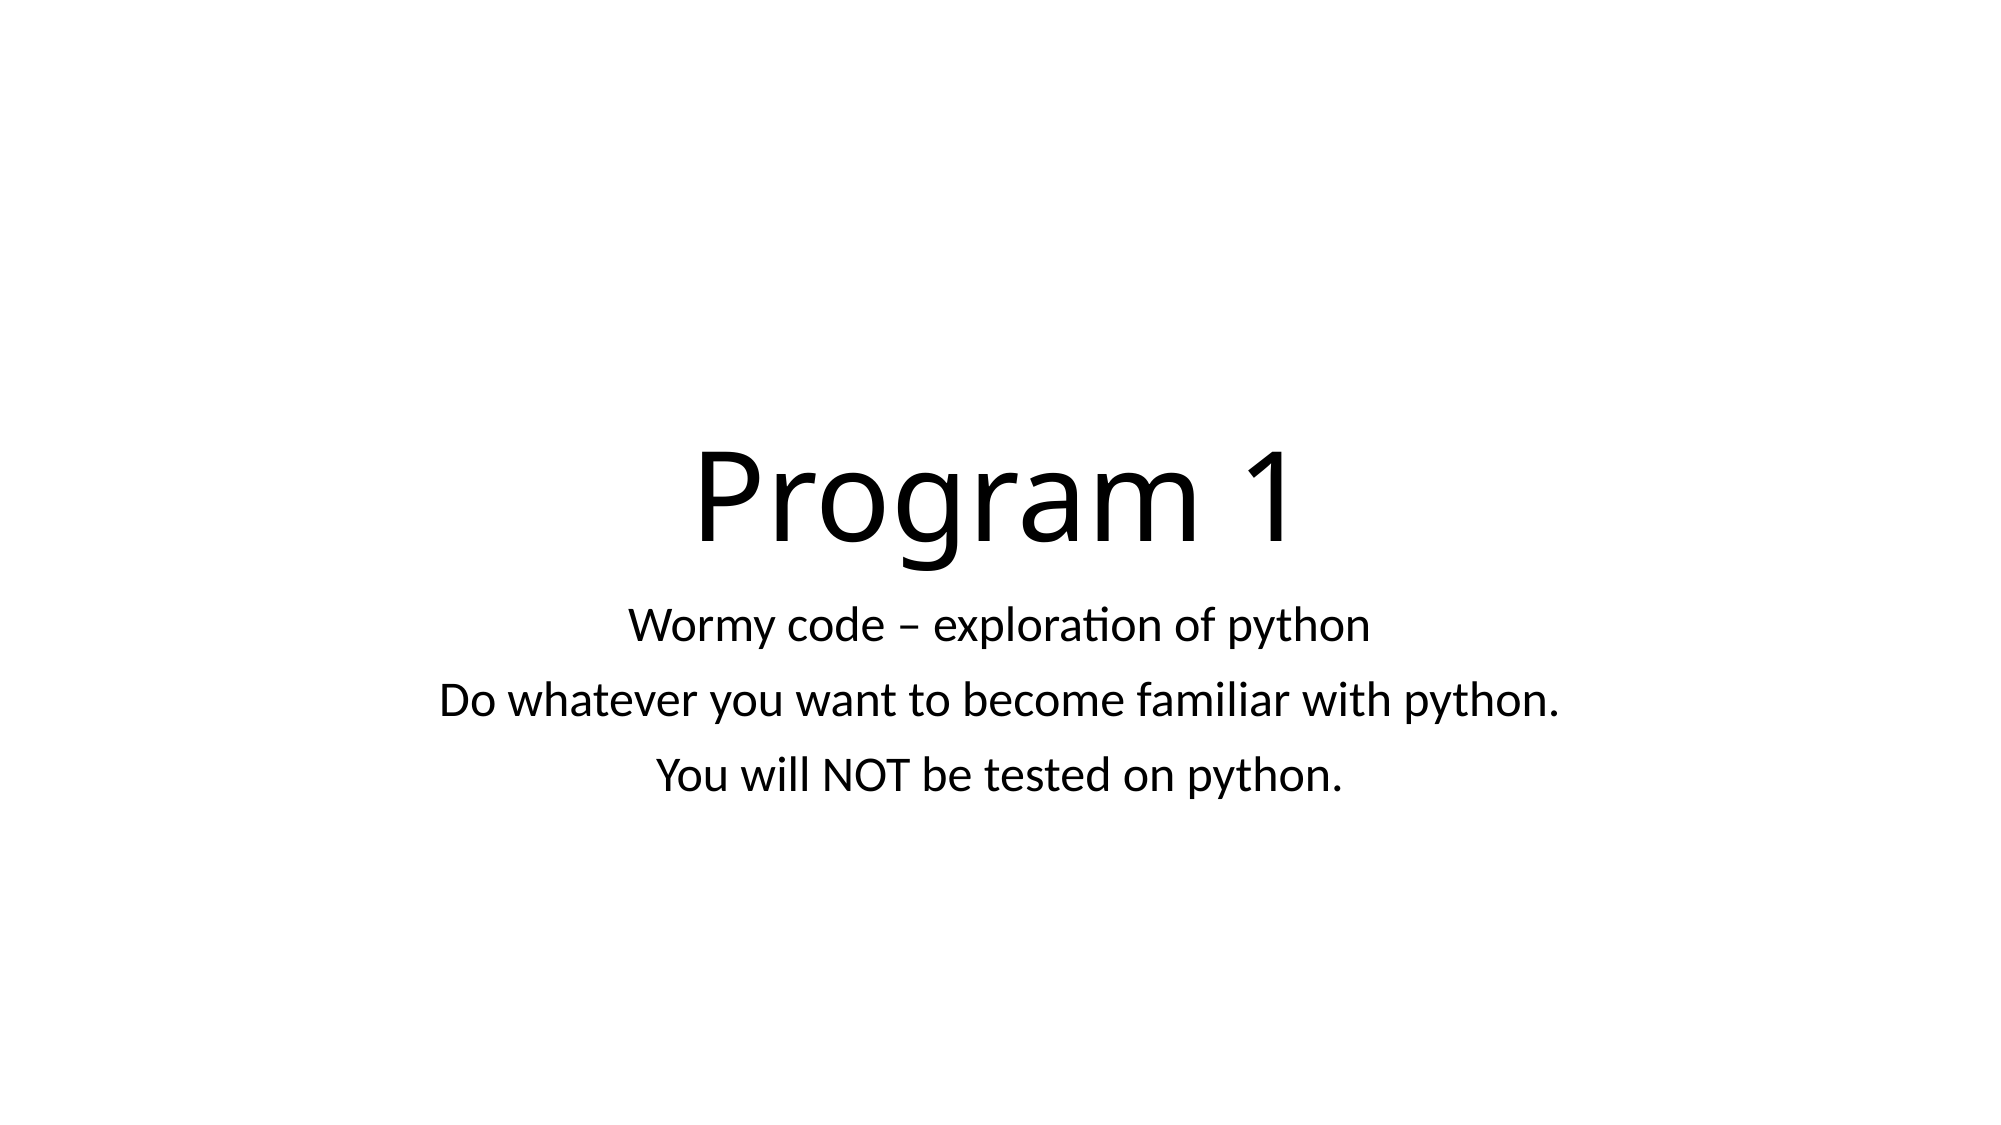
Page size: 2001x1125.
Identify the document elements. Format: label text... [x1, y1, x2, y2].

title Program 1 [249, 184, 1750, 576]
subtitle Wormy code – exploration of python Do whatever you want to become familiar with python. You will NOT be tested on python. [249, 590, 1750, 863]
